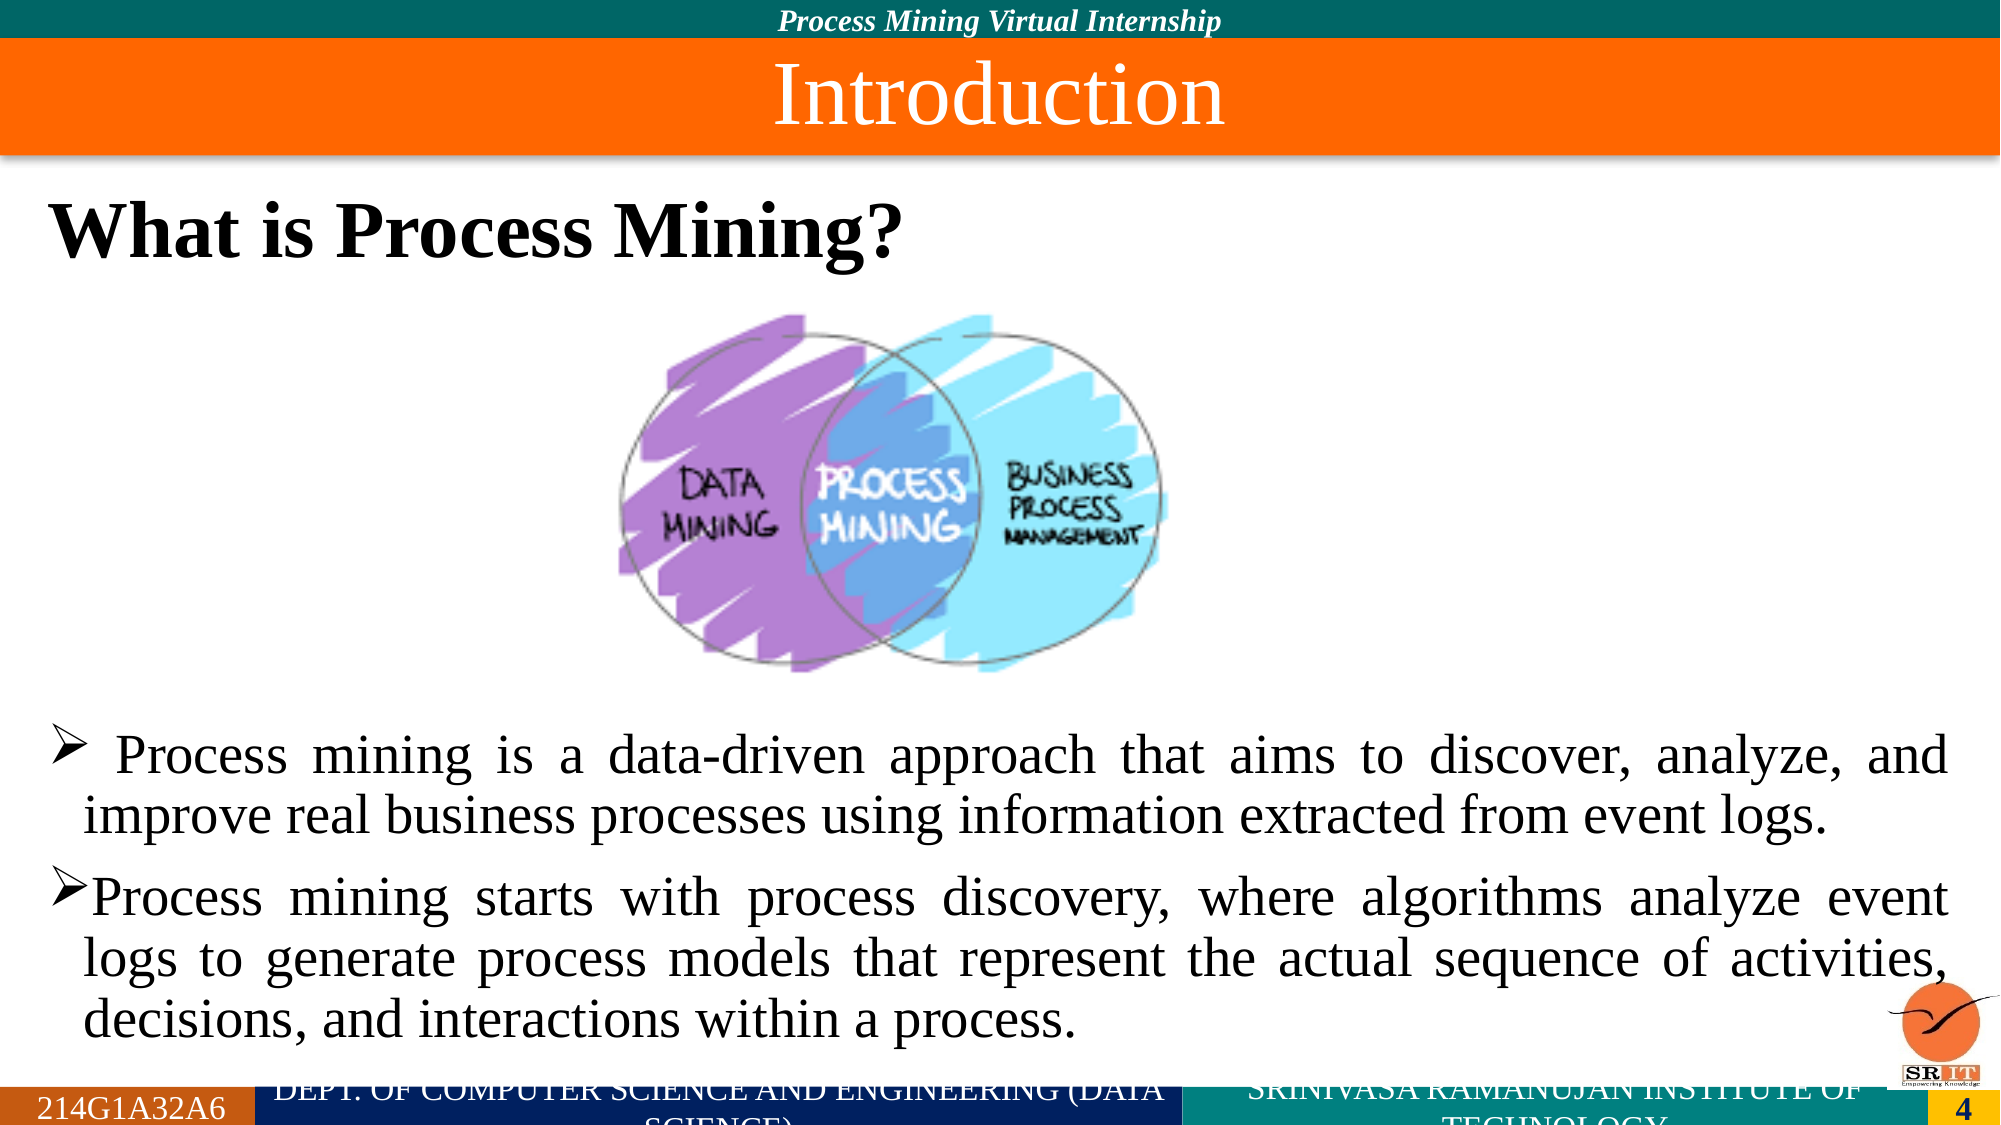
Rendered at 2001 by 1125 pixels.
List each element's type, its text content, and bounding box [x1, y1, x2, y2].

title Introduction [0, 38, 2000, 156]
picture [1887, 977, 2000, 1090]
picture [578, 299, 1211, 688]
list What is Process Mining? Process mining is a data-driven approach that aims to discover, analyze, and improve real business processes using information extracted from event logs. Process mining starts with process discovery, where algorithms analyze event logs to generate process models that represent the actual sequence of activities, decisions, and interactions within a process. [32, 179, 1965, 1065]
